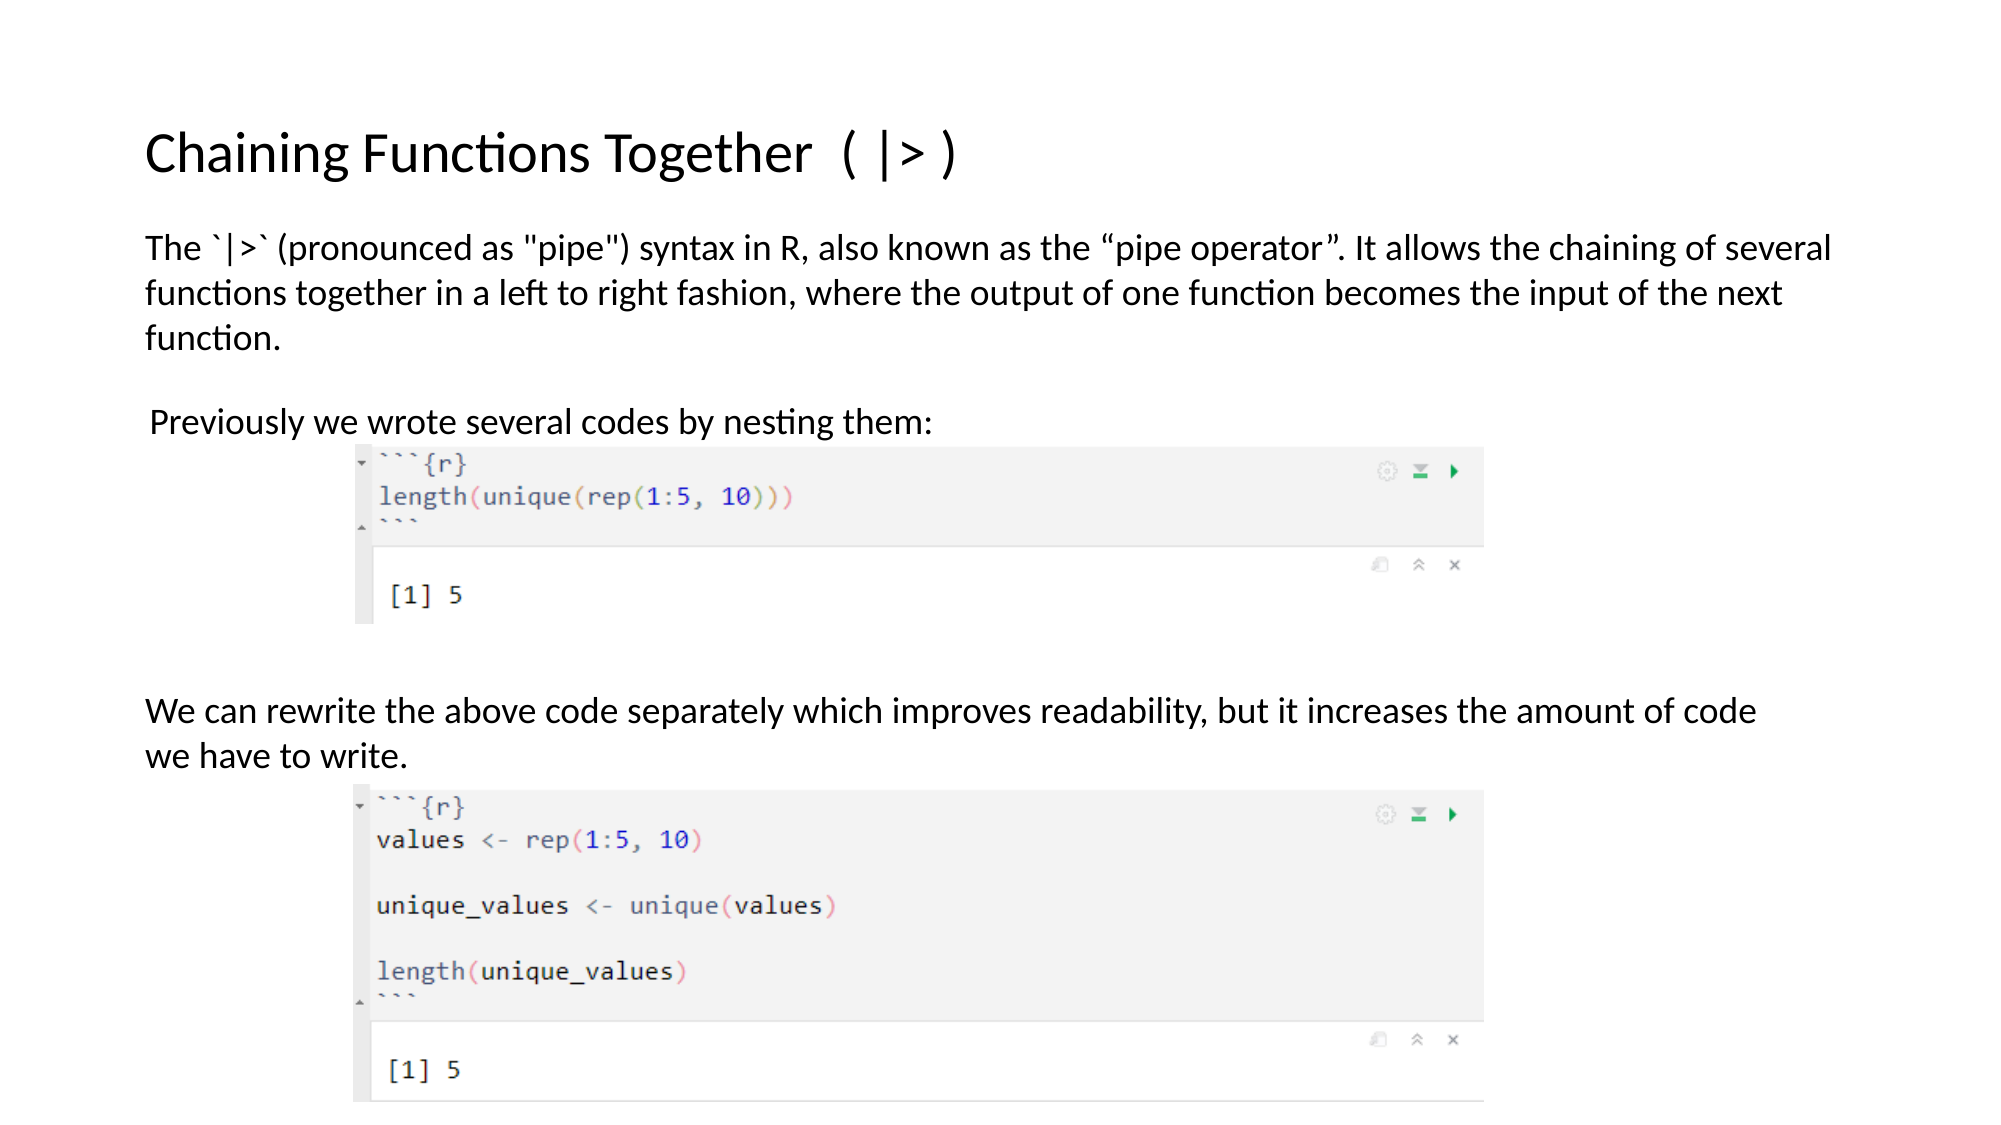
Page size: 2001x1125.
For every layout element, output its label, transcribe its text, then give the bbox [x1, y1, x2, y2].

text_box Chaining Functions Together ( |> ) [130, 106, 1055, 192]
picture [353, 784, 1484, 1102]
text_box We can rewrite the above code separately which improves readability, but it increases the amount of code we have to write. [130, 678, 1820, 784]
text_box The `|>` (pronounced as "pipe") syntax in R, also known as the “pipe operator”. It allows the chaining of several functions together in a left to right fashion, where the output of one function becomes the input of the next function. [130, 215, 1889, 365]
picture [355, 444, 1484, 624]
text_box Previously we wrote several codes by nesting them: [134, 389, 950, 450]
